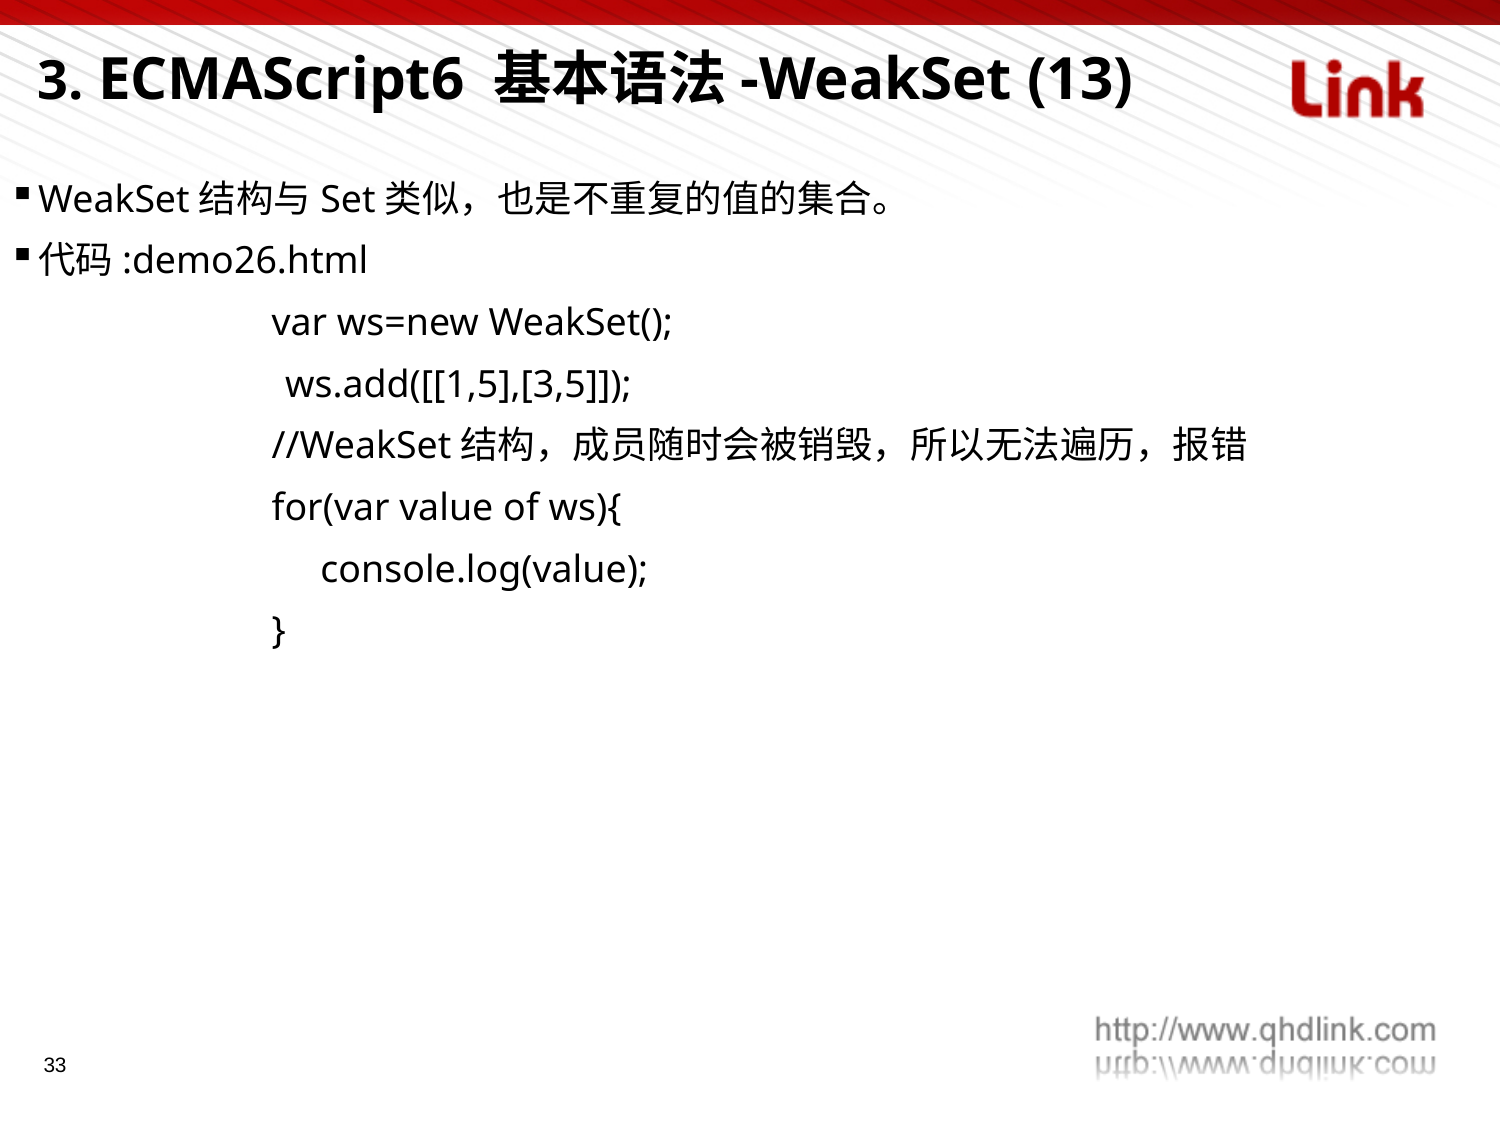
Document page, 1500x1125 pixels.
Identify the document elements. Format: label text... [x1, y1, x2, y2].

list WeakSet结构与Set类似，也是不重复的值的集合。 代码:demo26.html var ws=new WeakSet(); ws.add([[1,5],[3,5]]); //WeakSet结构，成员随时会被销毁，所以无法遍历，报错 for(var value of ws){ console.log(value); } [7, 174, 1493, 1125]
title 3. ECMAScript6 基本语法-WeakSet (13) [37, 48, 1463, 157]
picture [0, 0, 1500, 1125]
